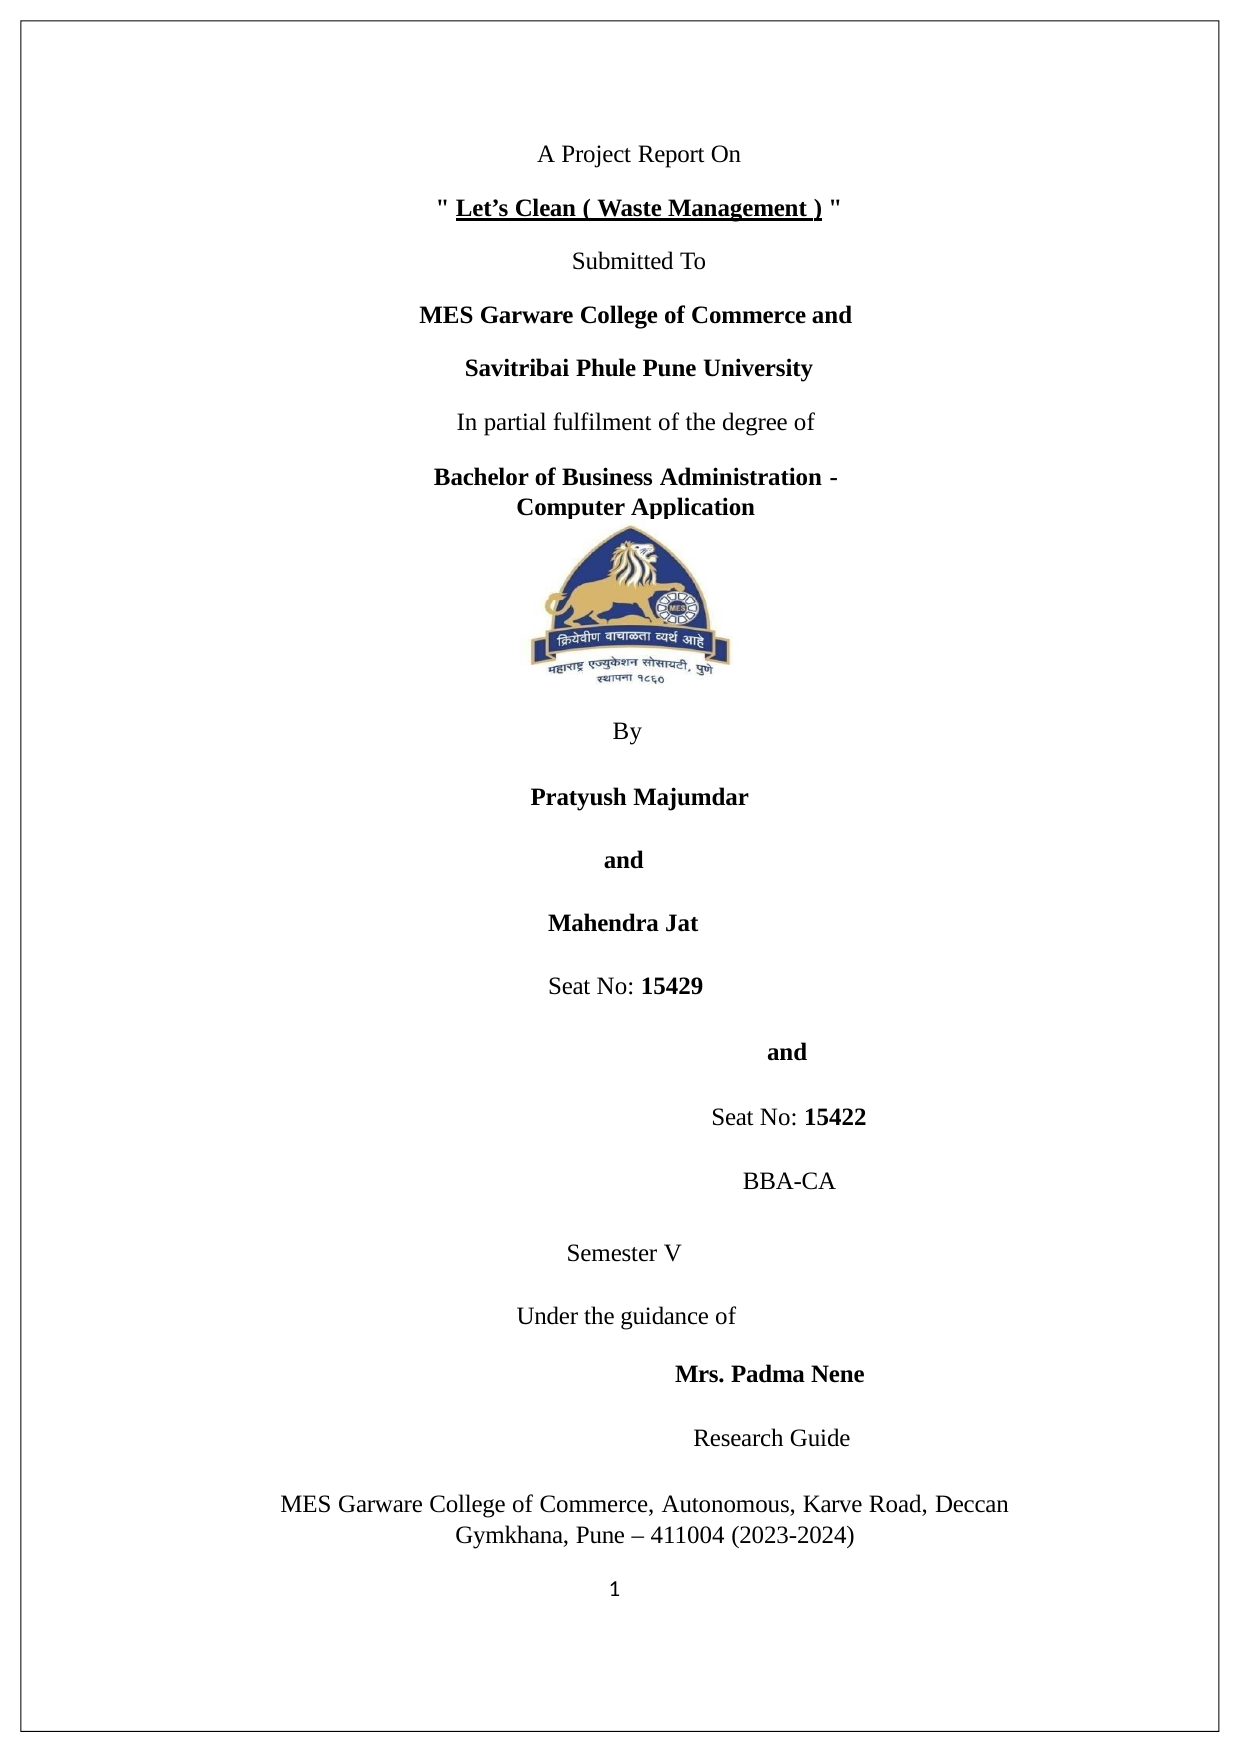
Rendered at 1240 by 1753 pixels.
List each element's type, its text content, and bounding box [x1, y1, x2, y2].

slide_number 10 [602, 1577, 638, 1753]
text_box A Project Report On " Let’s Clean ( Waste Management ) " Submitted To MES Garware College of Commerce and Savitribai Phule Pune University In partial fulfilment of the degree of Bachelor of Business Administration - Computer Application [307, 135, 964, 521]
text_box By Pratyush Majumdar and Mahendra Jat Seat No: 15429 and Seat No: 15422 BBA-CA Semester V Under the guidance of Mrs. Padma Nene Research Guide MES Garware College of Commerce, Autonomous, Karve Road, Deccan Gymkhana, Pune – 411004 (2023-2024) [278, 712, 1015, 1549]
picture [519, 519, 740, 689]
